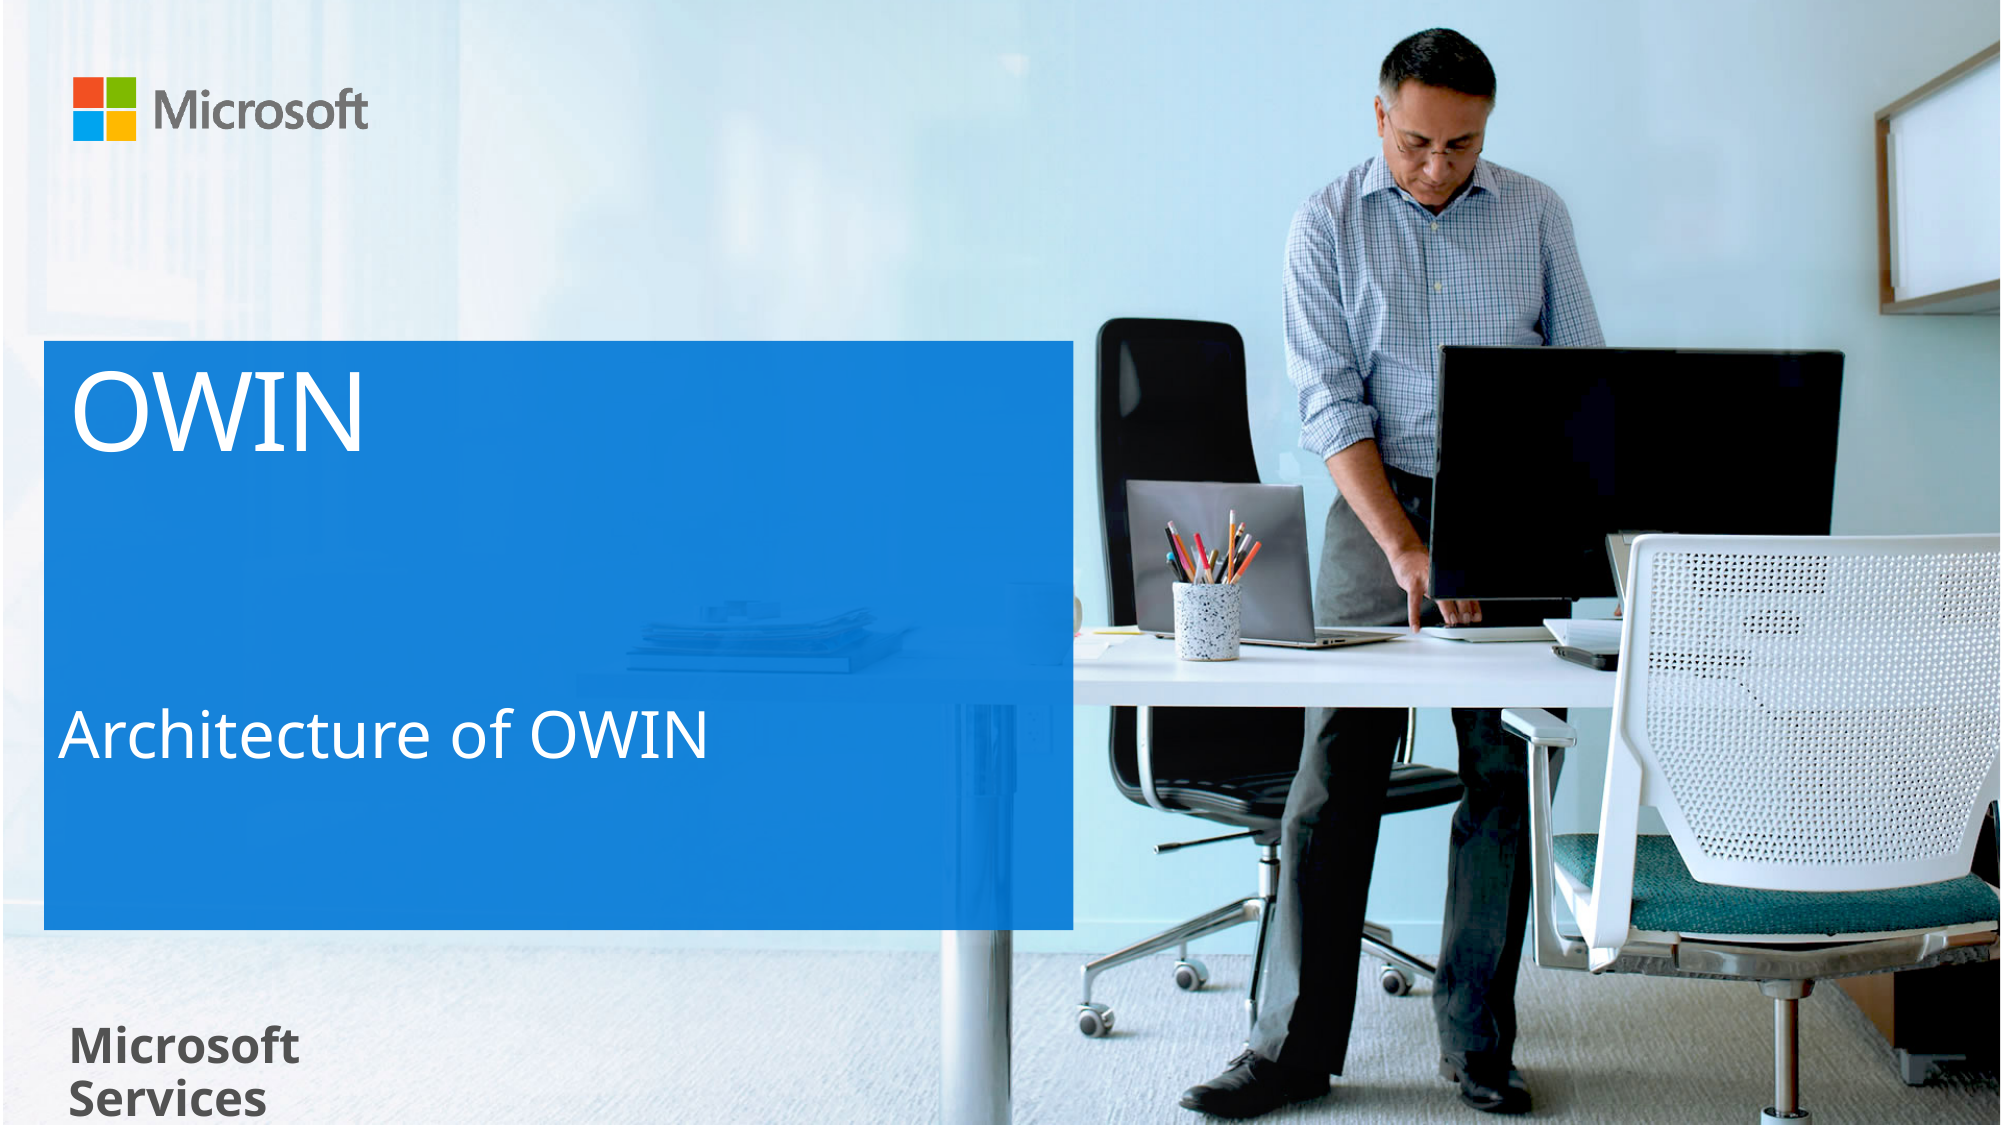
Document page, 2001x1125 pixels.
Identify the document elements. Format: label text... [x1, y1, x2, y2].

title OWIN [44, 340, 1074, 635]
picture [3, 0, 2001, 1125]
list Architecture of OWIN [43, 636, 1074, 931]
